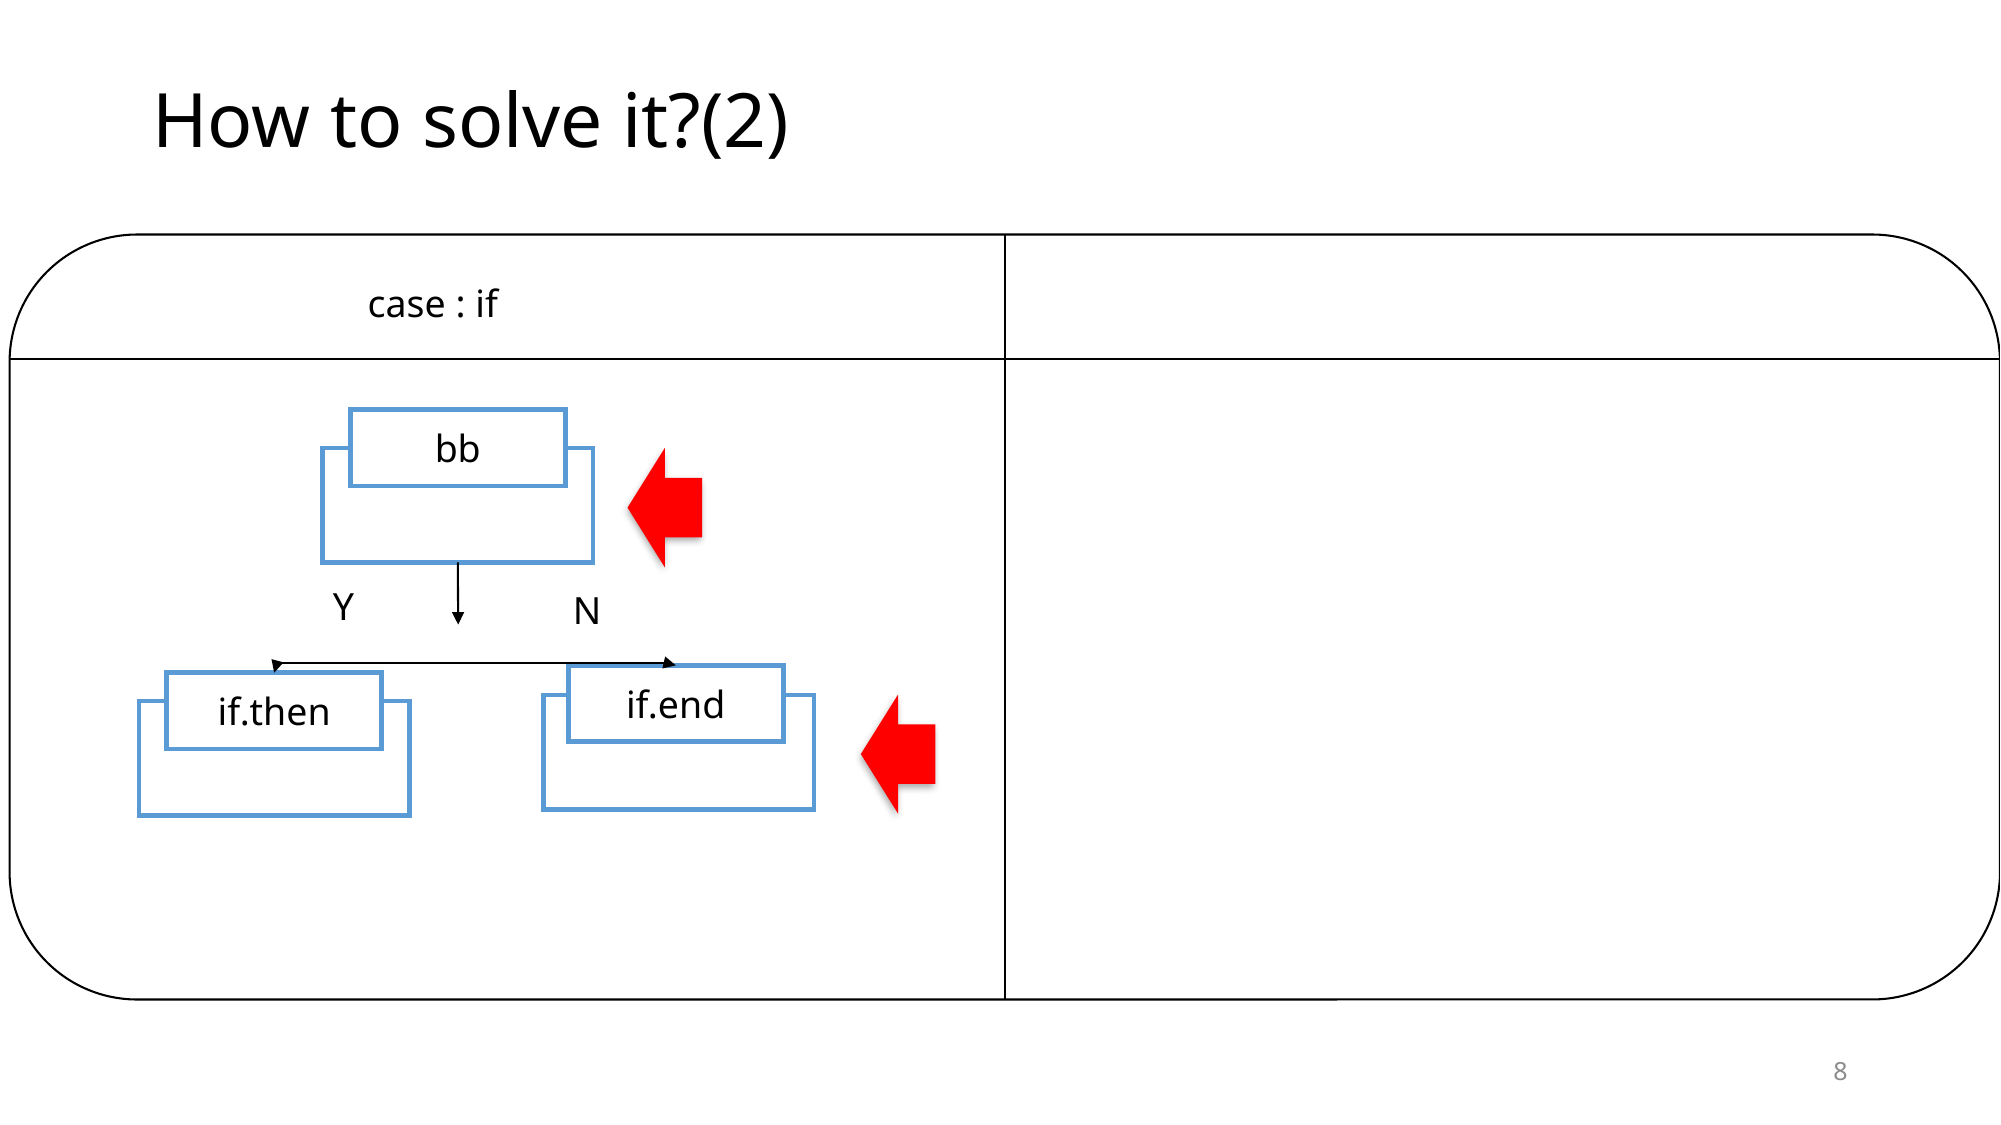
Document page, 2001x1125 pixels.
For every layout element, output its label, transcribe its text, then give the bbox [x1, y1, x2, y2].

text_box bb [349, 409, 566, 487]
text_box [8, 233, 2000, 1001]
text_box case : if [352, 272, 662, 333]
text_box Y [318, 575, 388, 636]
slide_number 8 [1412, 1042, 1863, 1103]
text_box [542, 694, 815, 810]
text_box if.then [166, 672, 383, 750]
text_box [138, 700, 411, 816]
text_box [626, 444, 704, 571]
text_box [471, 468, 479, 870]
text_box [859, 690, 937, 818]
text_box N [558, 579, 628, 639]
text_box [479, 447, 594, 563]
text_box [322, 447, 471, 563]
title How to solve it?(2) [137, 59, 1863, 187]
text_box if.end [567, 664, 784, 743]
